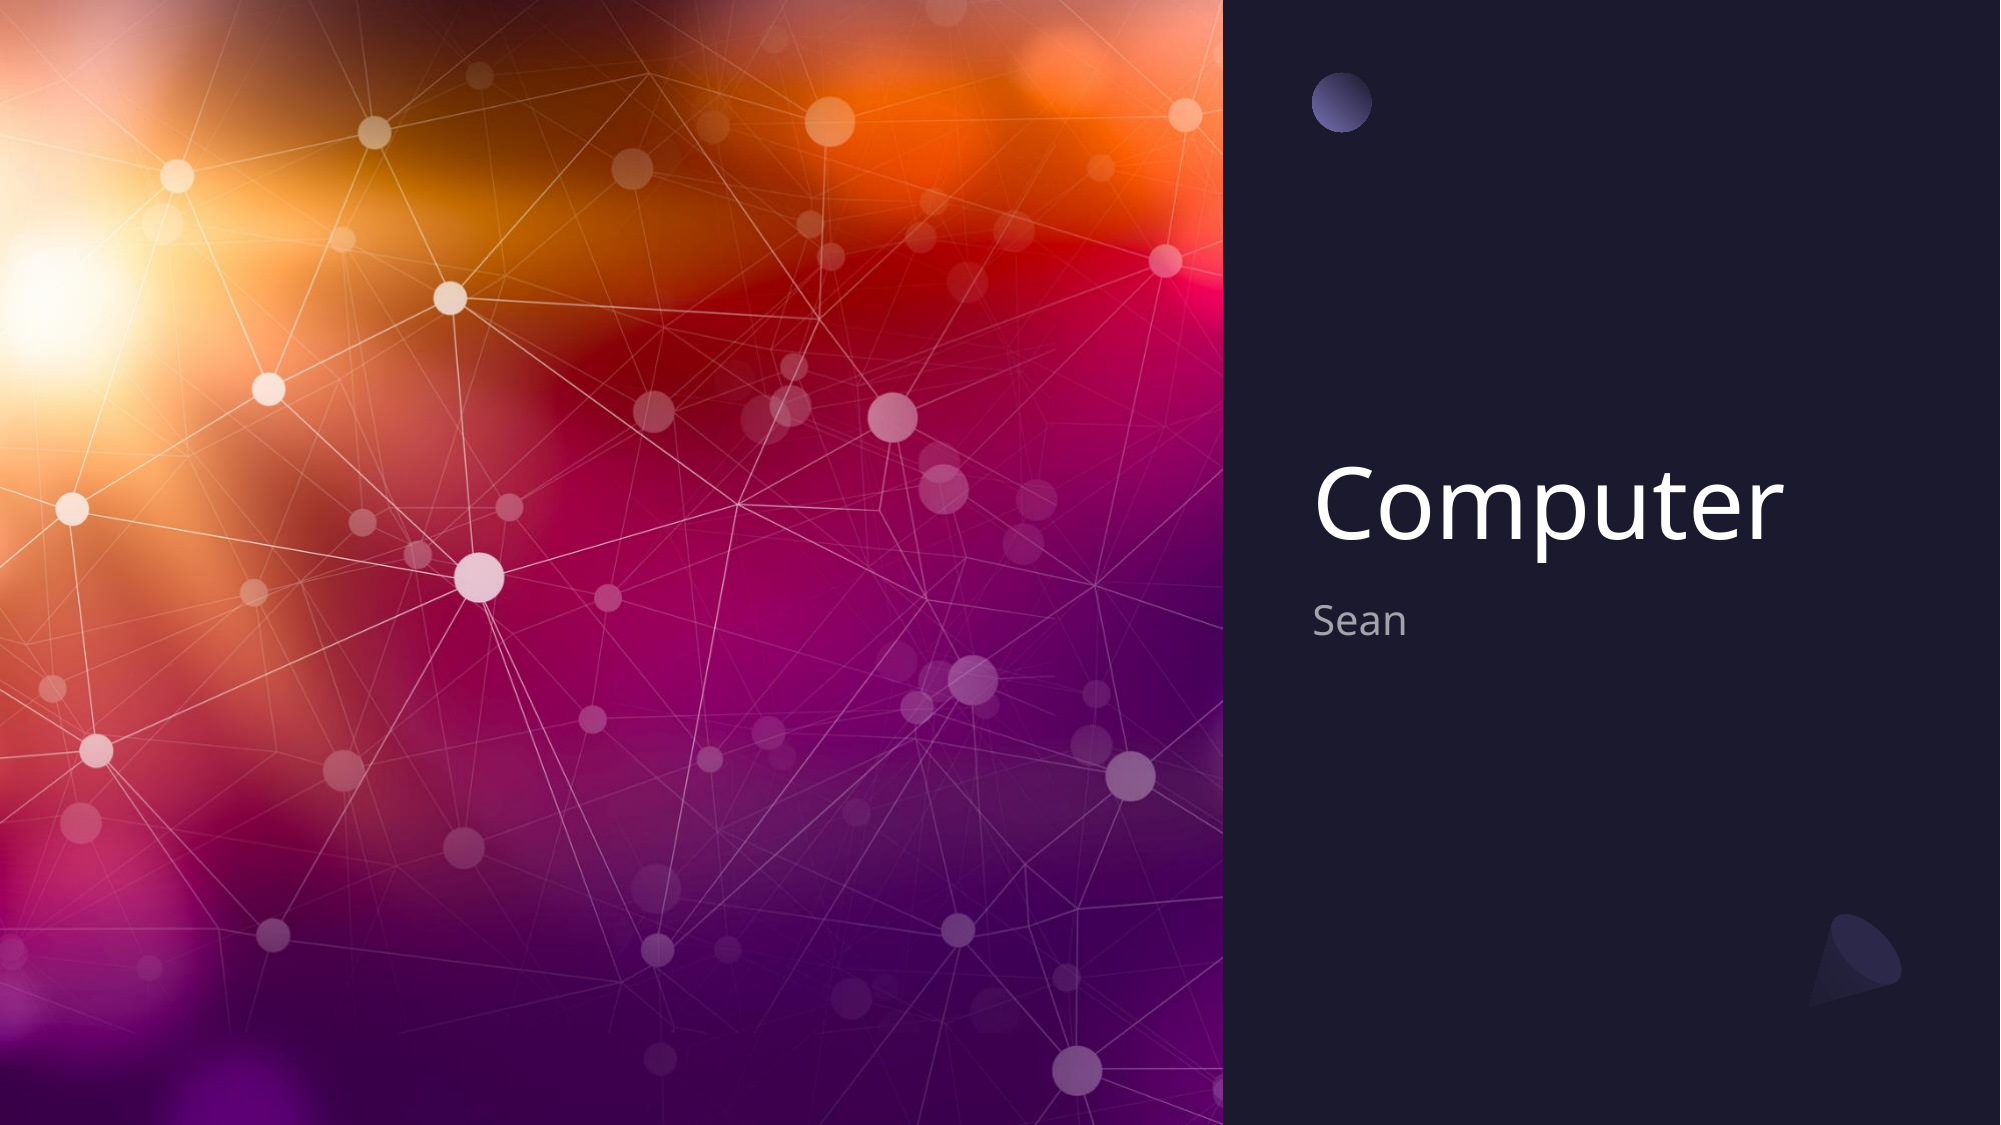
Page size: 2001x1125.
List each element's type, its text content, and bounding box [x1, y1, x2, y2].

picture [0, 0, 1223, 1125]
list Sean [1312, 585, 1898, 870]
title Computer [1312, 172, 1898, 564]
